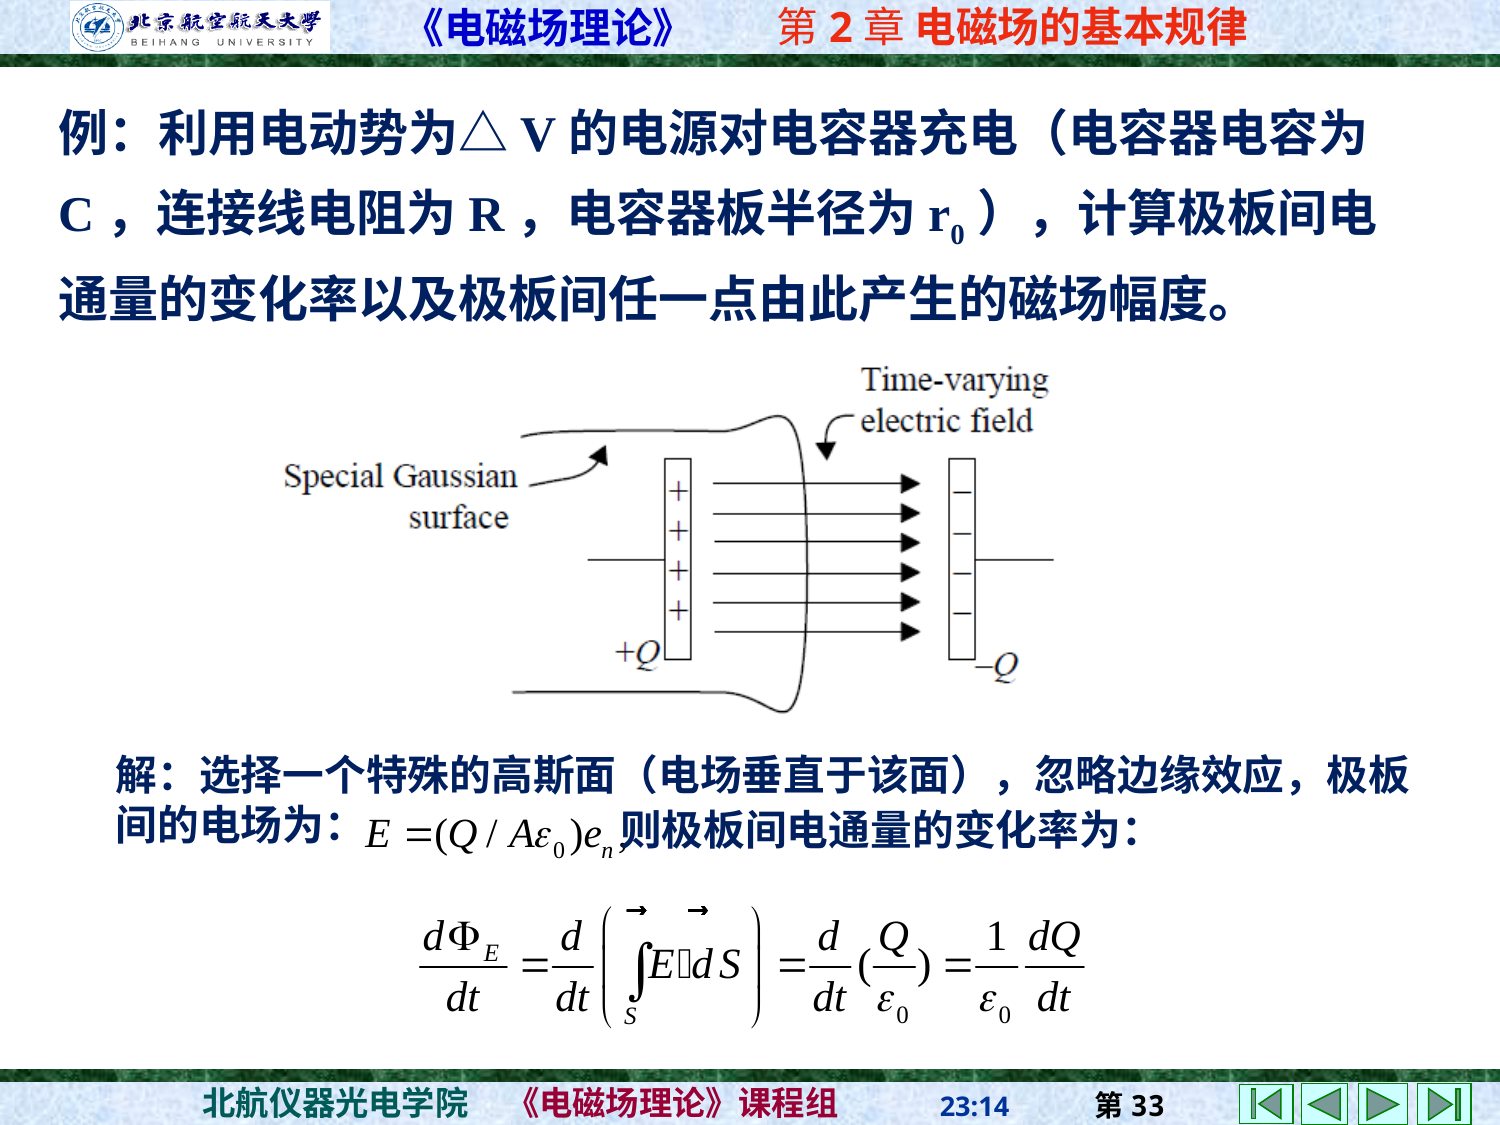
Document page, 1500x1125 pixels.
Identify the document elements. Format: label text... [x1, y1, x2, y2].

picture [0, 0, 1500, 67]
picture [0, 1069, 1500, 1125]
text_box 例：利用电动势为△V的电源对电容器充电（电容器电容为C，连接线电阻为R，电容器板半径为r0），计算极板间电通量的变化率以及极板间任一点由此产生的磁场幅度。 [43, 75, 1440, 336]
text_box 则极板间电通量的变化率为： [566, 796, 1213, 862]
picture [261, 322, 1110, 734]
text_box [357, 799, 636, 869]
text_box 解：选择一个特殊的高斯面（电场垂直于该面），忽略边缘效应，极板间的电场为： [100, 741, 1437, 857]
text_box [412, 898, 1094, 1036]
